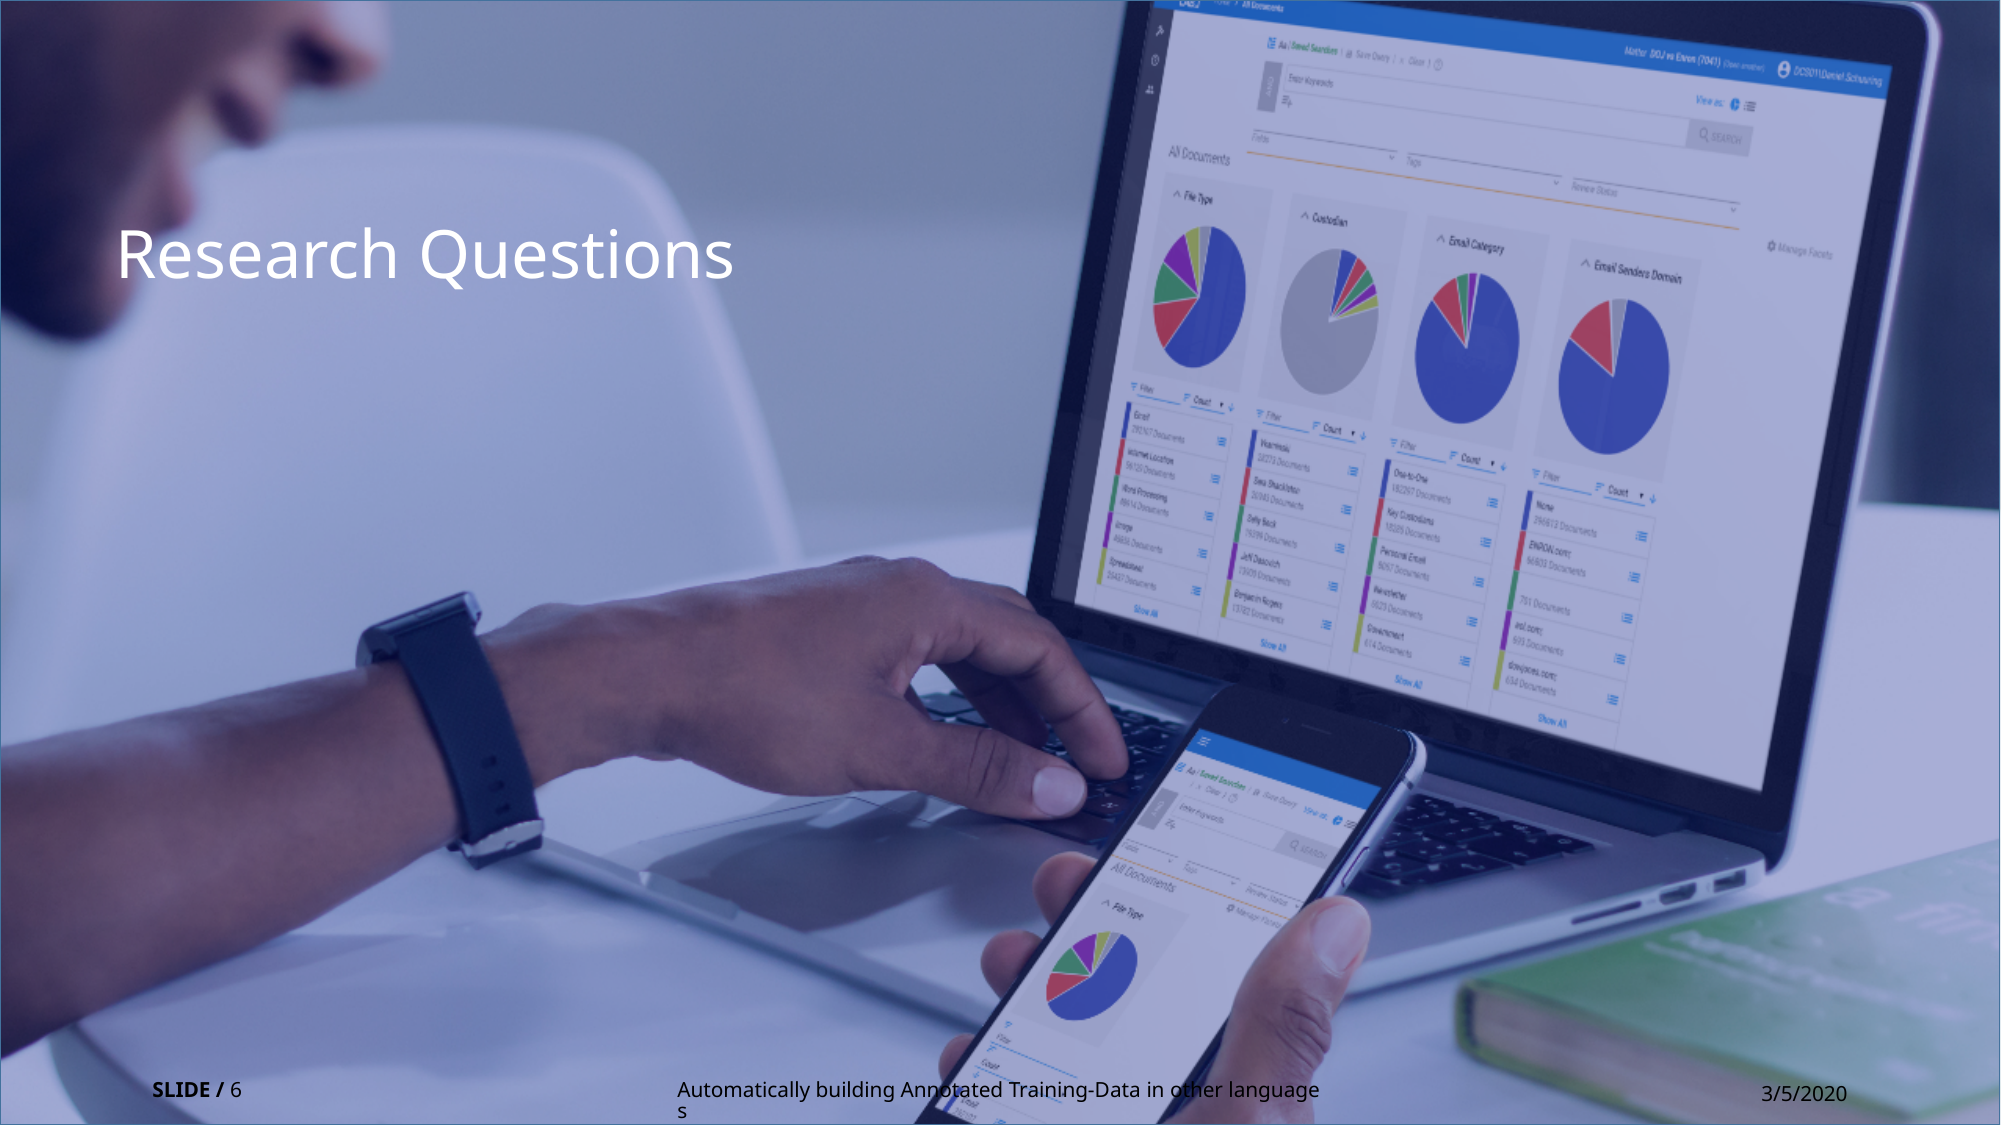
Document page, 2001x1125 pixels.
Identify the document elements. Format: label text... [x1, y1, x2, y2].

list Research Questions [100, 208, 1055, 307]
slide_number SLIDE / 6 [137, 1059, 530, 1124]
footer Automatically building Annotated Training-Data in other languages [662, 1059, 1338, 1124]
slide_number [1412, 1060, 1863, 1125]
